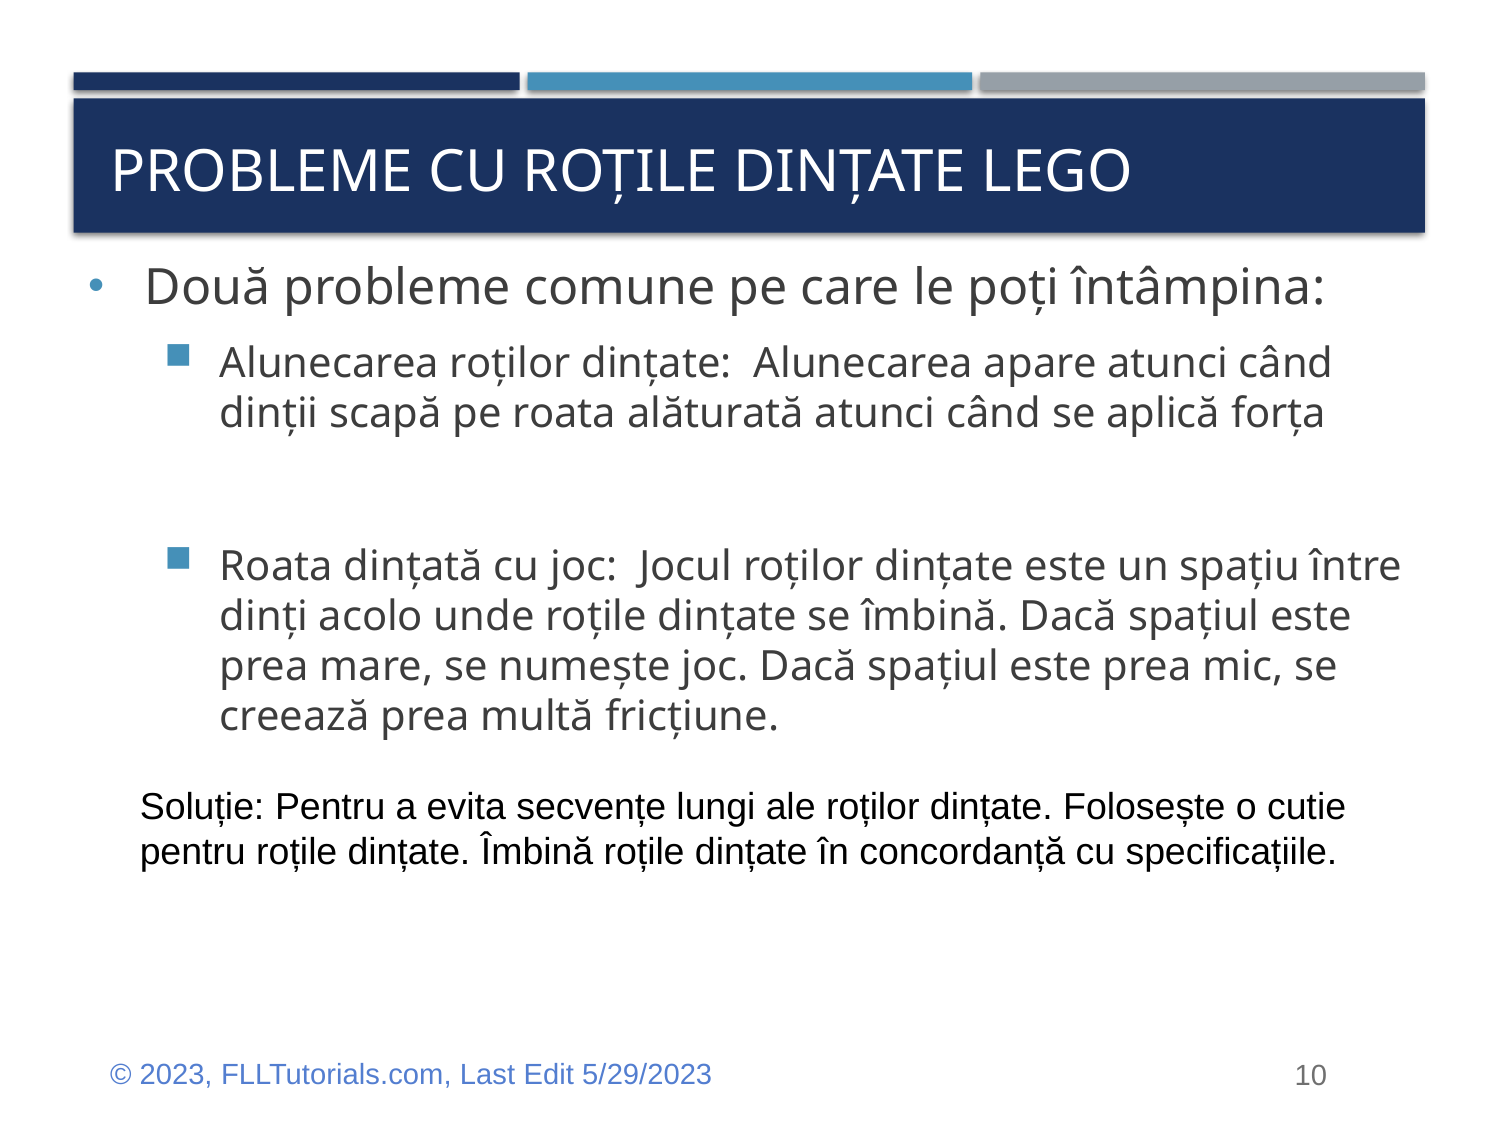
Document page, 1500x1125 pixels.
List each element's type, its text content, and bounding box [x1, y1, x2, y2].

list Două probleme comune pe care le poți întâmpina: Alunecarea roților dințate: Alunecarea apare atunci când dinții scapă pe roata alăturată atunci când se aplică forța Roata dințată cu joc: Jocul roților dințate este un spațiu între dinți acolo unde roțile dințate se îmbină. Dacă spațiul este prea mare, se numește joc. Dacă spațiul este prea mic, se creează prea multă fricțiune. [73, 246, 1425, 962]
slide_number 10 [1279, 1048, 1406, 1109]
footer © 2023, FLLTutorials.com, Last Edit 5/29/2023 [95, 1047, 1025, 1108]
text_box Soluție: Pentru a evita secvențe lungi ale roților dințate. Folosește o cutie pentru roțile dințate. Îmbină roțile dințate în concordanță cu specificațiile. [124, 774, 1388, 880]
title PROBLEMe cu roțile dințate LEGO [95, 112, 1406, 211]
